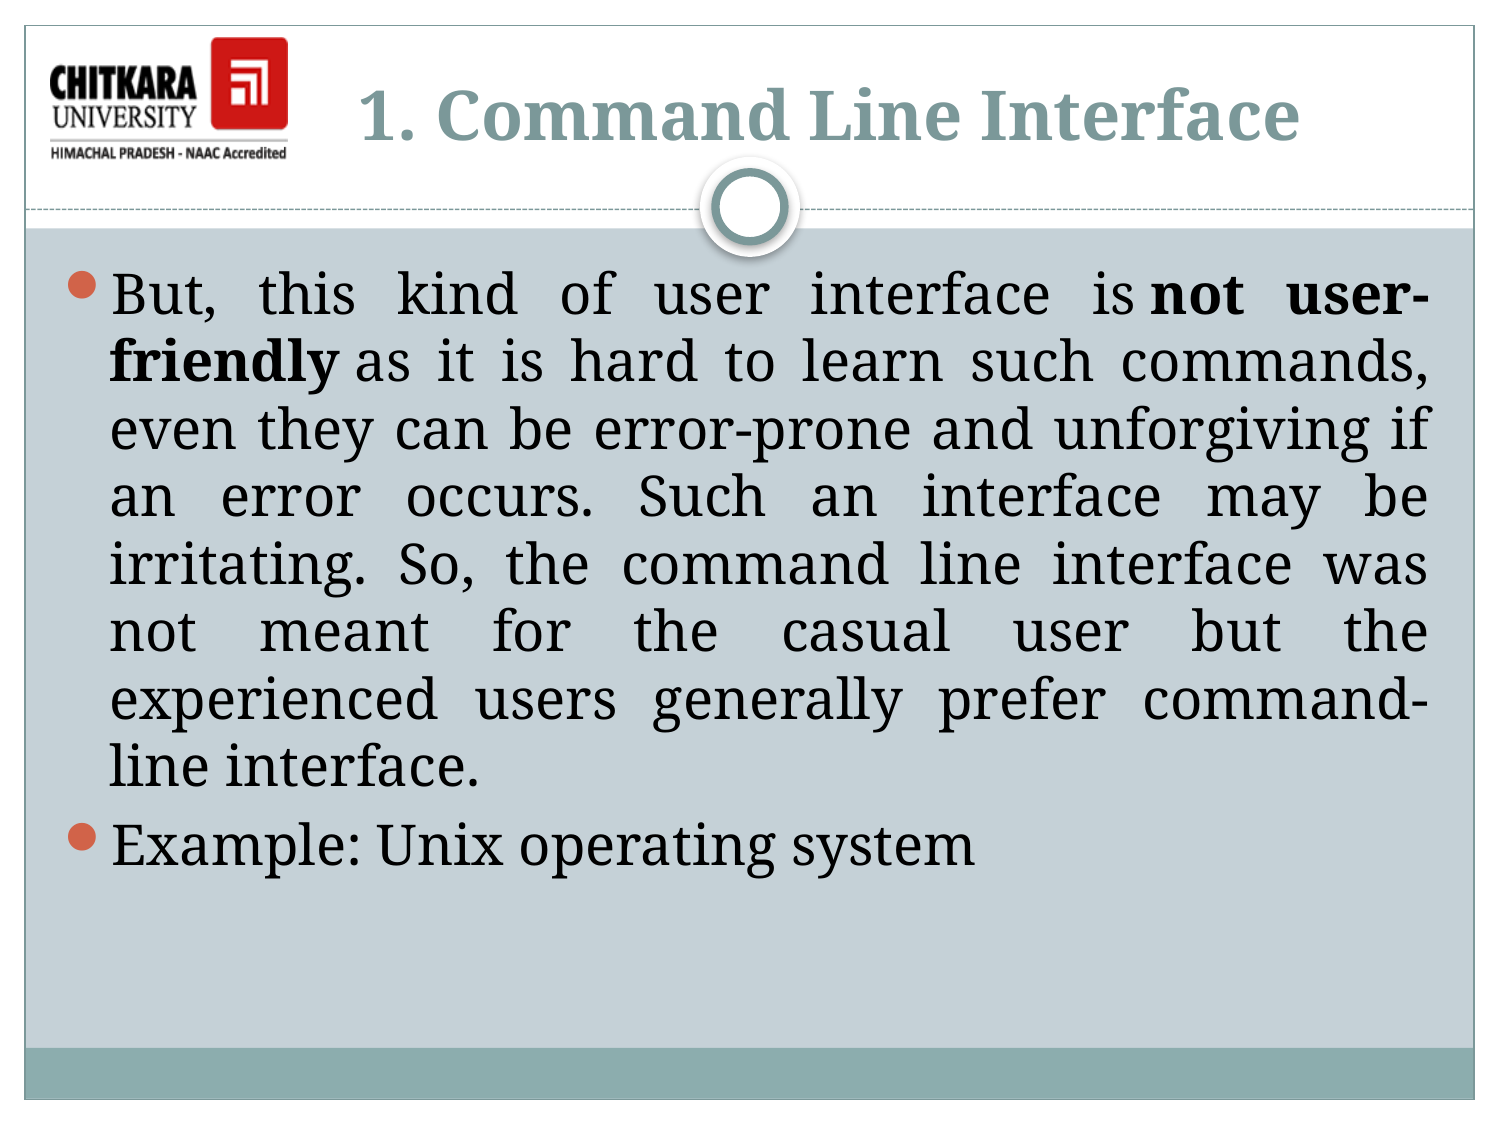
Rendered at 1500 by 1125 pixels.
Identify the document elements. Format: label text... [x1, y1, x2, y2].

list But, this kind of user interface is not user-friendly as it is hard to learn such commands, even they can be error-prone and unforgiving if an error occurs. Such an interface may be irritating. So, the command line interface was not meant for the casual user but the experienced users generally prefer command-line interface. Example: Unix operating system [49, 250, 1445, 1001]
picture [49, 37, 288, 163]
title 1. Command Line Interface [289, 37, 1450, 162]
